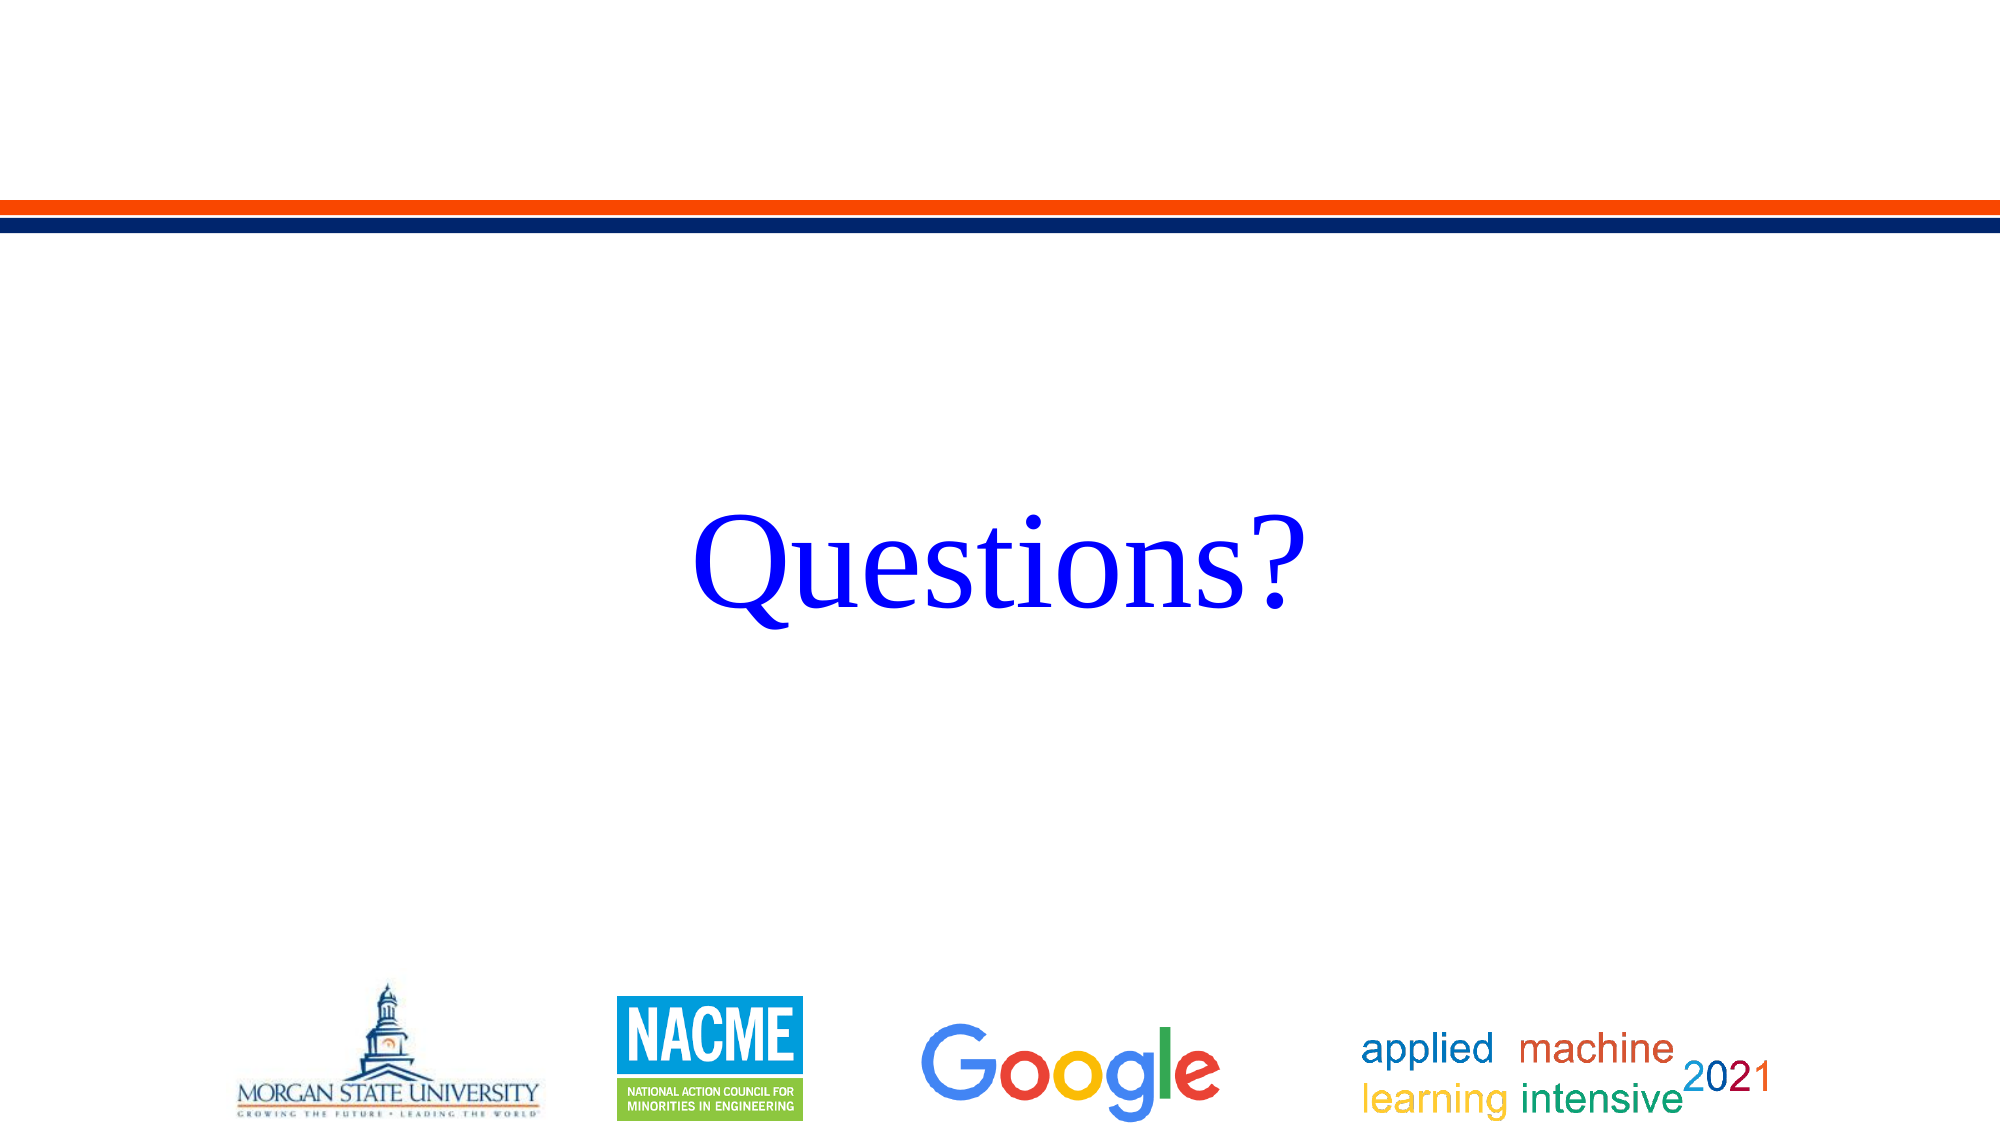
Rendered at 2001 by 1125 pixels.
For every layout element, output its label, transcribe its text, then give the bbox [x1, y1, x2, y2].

picture [727, 1008, 762, 1060]
picture [769, 1008, 793, 1060]
picture [662, 1008, 690, 1060]
picture [921, 1023, 1222, 1125]
picture [1362, 1032, 1767, 1121]
picture [630, 1008, 656, 1060]
title Questions? [137, 473, 1863, 651]
picture [693, 1007, 722, 1061]
picture [617, 1075, 803, 1121]
picture [226, 968, 551, 1120]
